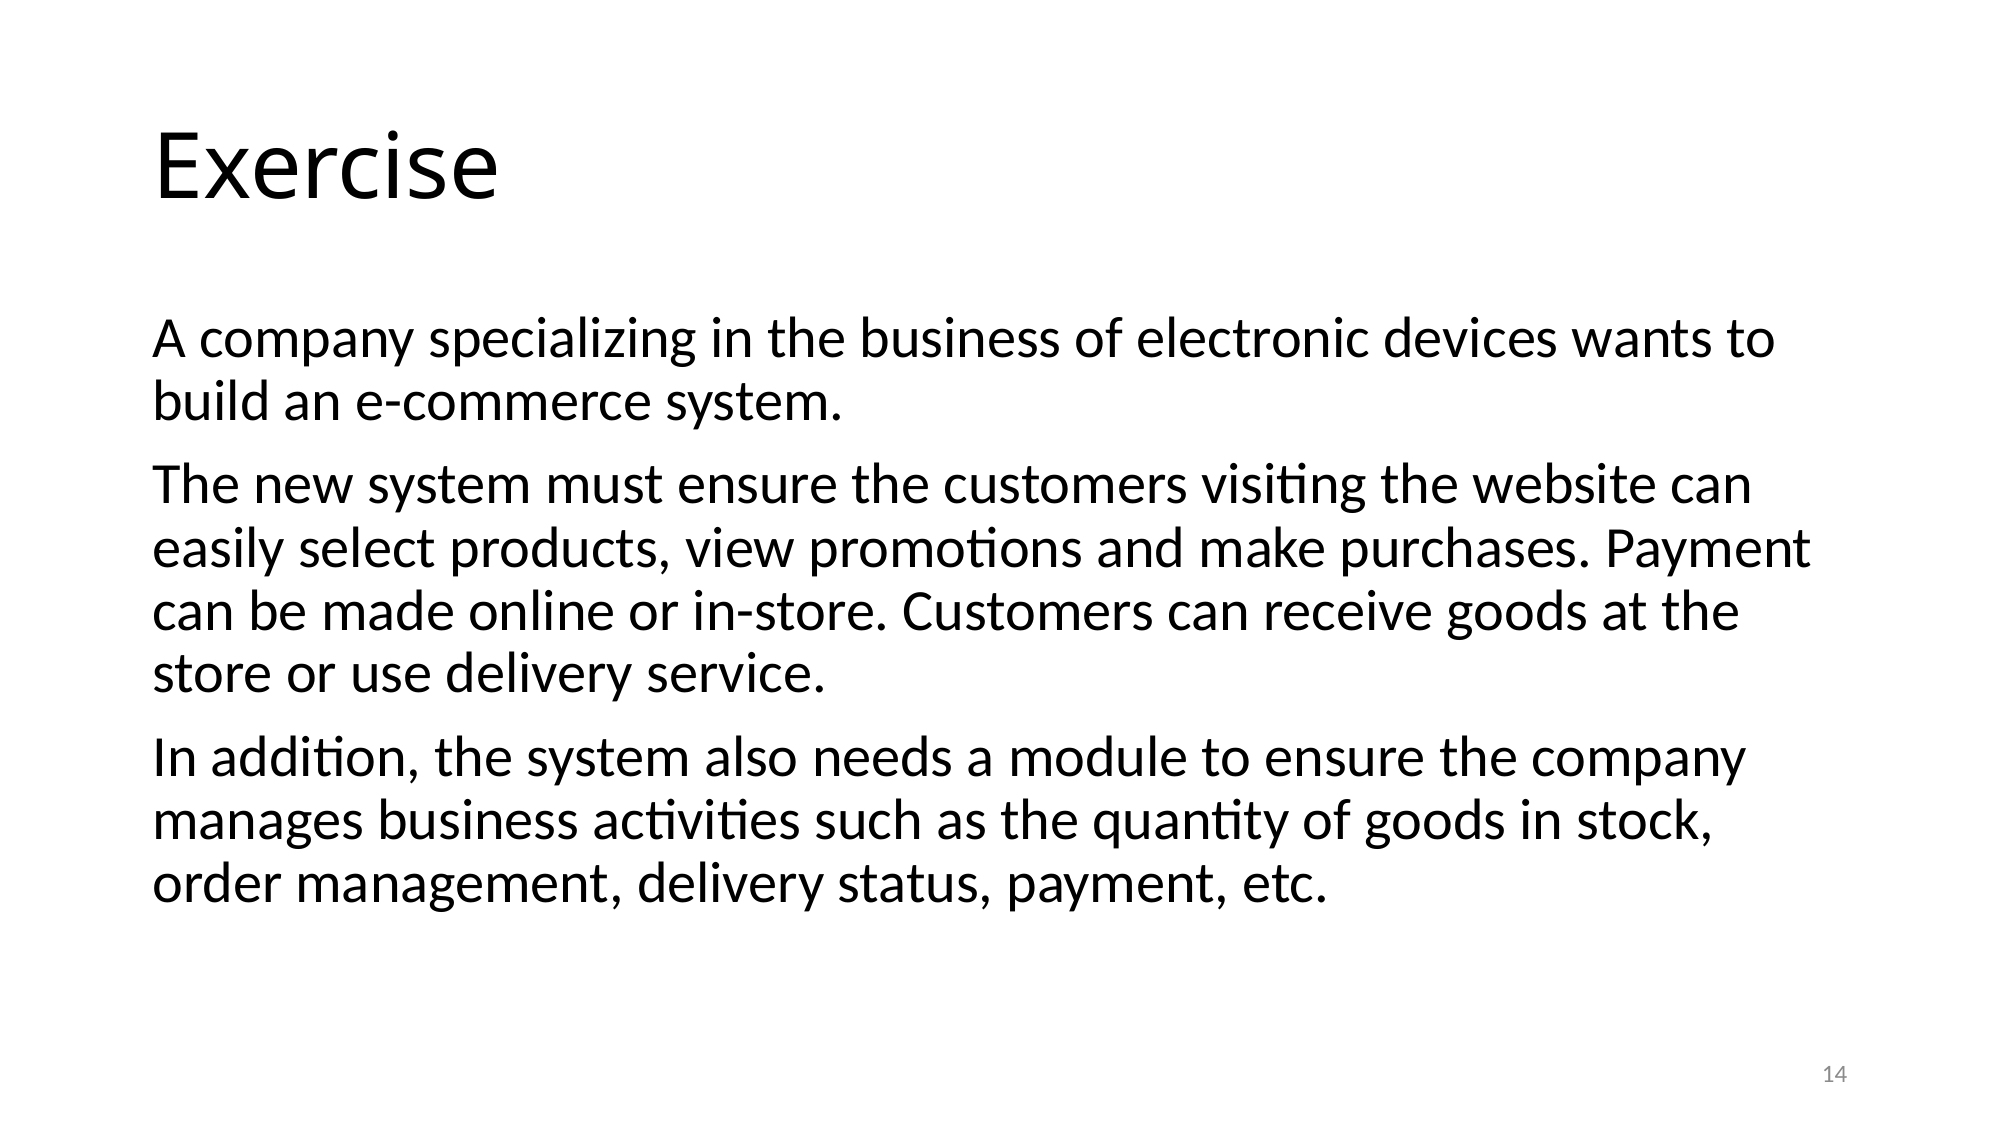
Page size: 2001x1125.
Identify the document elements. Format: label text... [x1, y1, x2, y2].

list A company specializing in the business of electronic devices wants to build an e-commerce system. The new system must ensure the customers visiting the website can easily select products, view promotions and make purchases. Payment can be made online or in-store. Customers can receive goods at the store or use delivery service. In addition, the system also needs a module to ensure the company manages business activities such as the quantity of goods in stock, order management, delivery status, payment, etc. [137, 299, 1863, 1014]
title Exercise [137, 59, 1863, 278]
slide_number 14 [1412, 1042, 1863, 1103]
